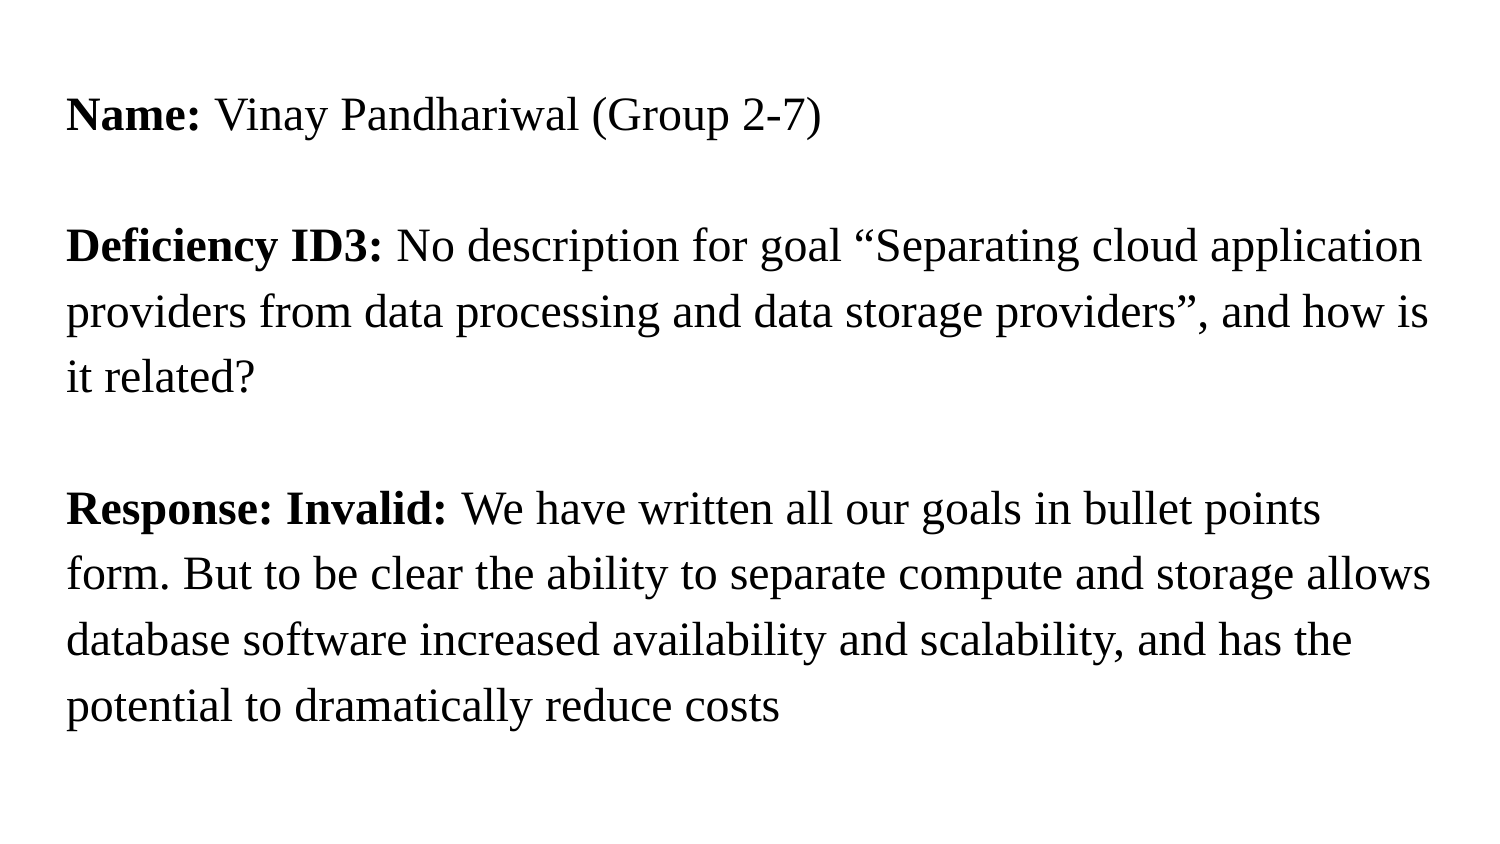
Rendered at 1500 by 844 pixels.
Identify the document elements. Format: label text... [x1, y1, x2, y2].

list Name: Vinay Pandhariwal (Group 2-7) Deficiency ID3: No description for goal “Separating cloud application providers from data processing and data storage providers”, and how is it related? Response: Invalid: We have written all our goals in bullet points form. But to be clear the ability to separate compute and storage allows database software increased availability and scalability, and has the potential to dramatically reduce costs [51, 59, 1449, 750]
